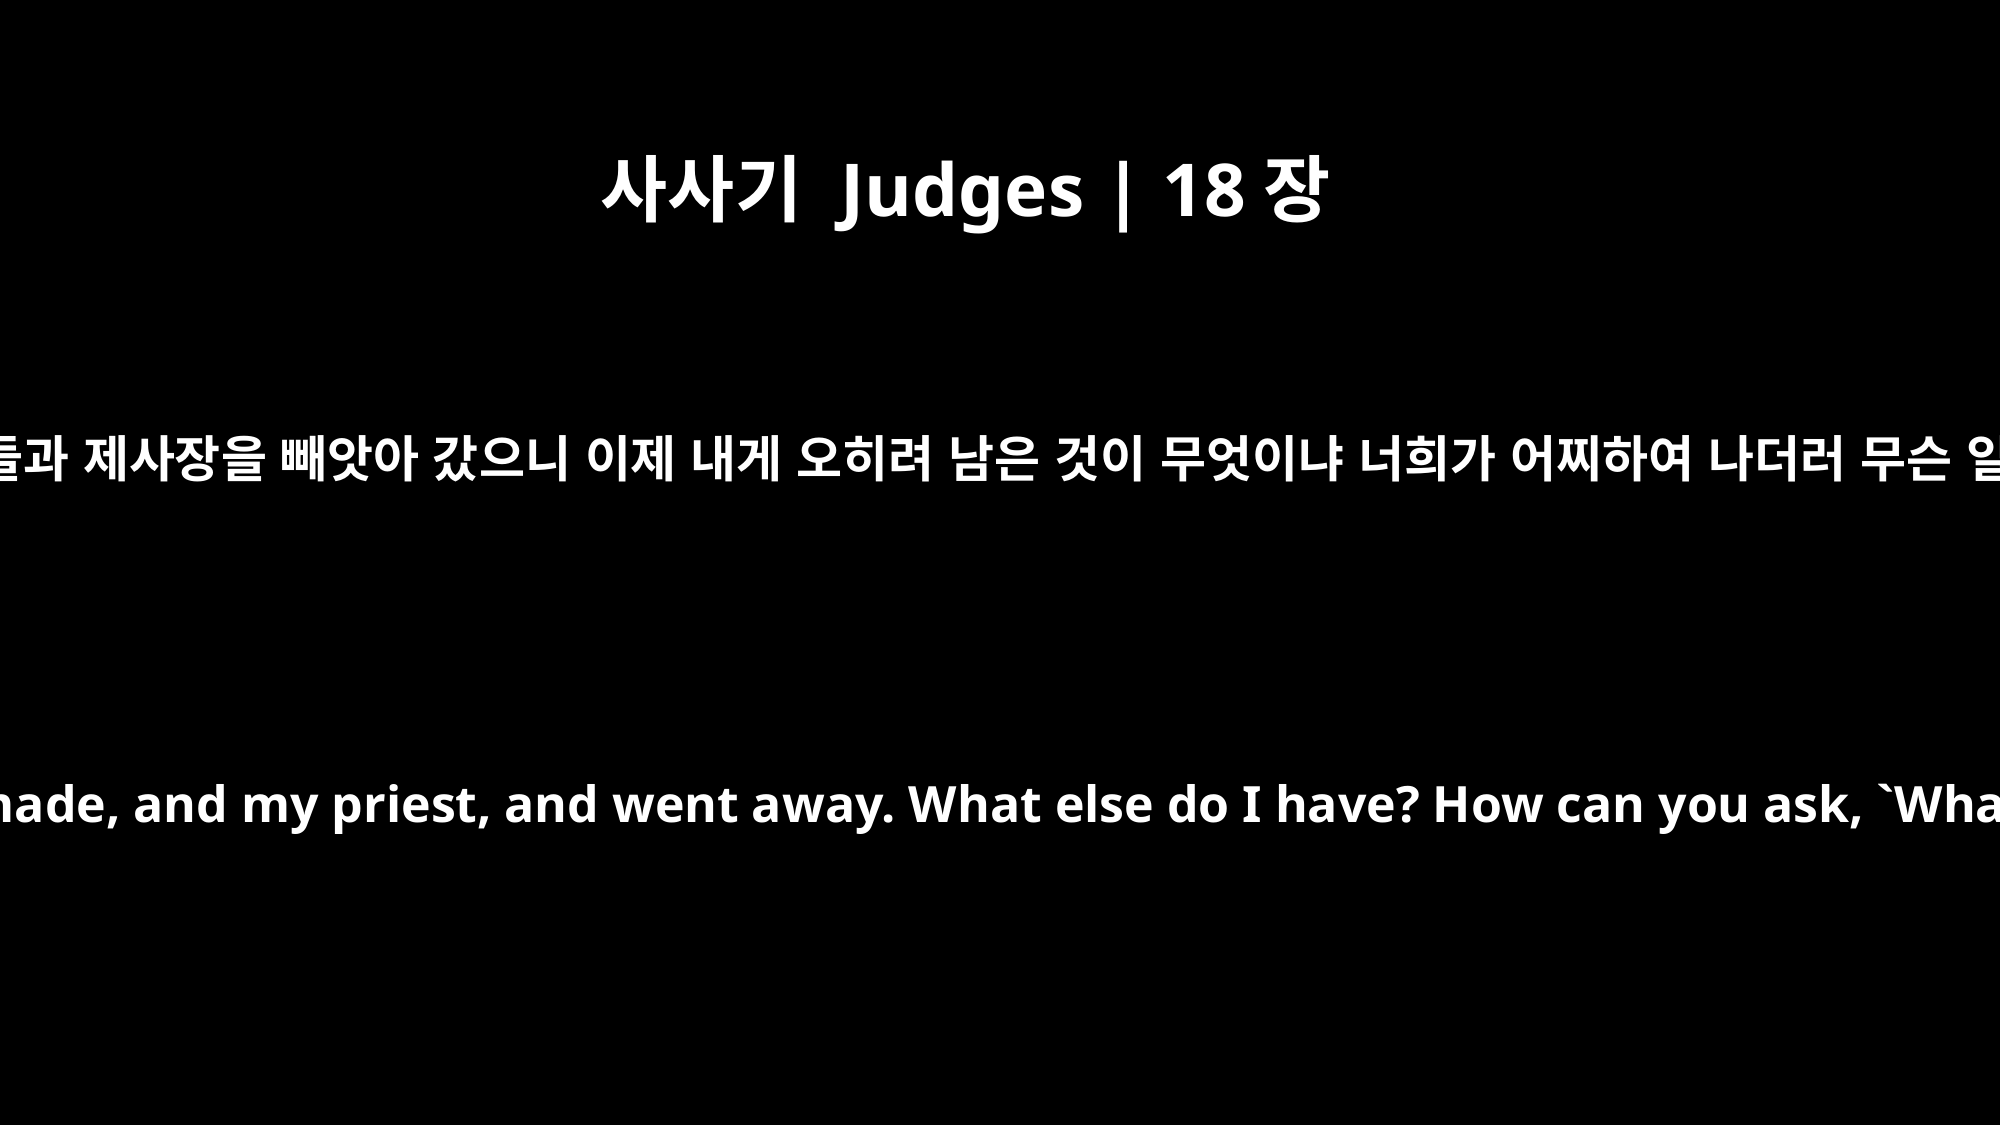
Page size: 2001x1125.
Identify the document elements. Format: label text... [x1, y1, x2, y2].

text_box 사사기 Judges | 18장 [585, 136, 1347, 239]
text_box 24 미가가 이르되 내가 만든 신들과 제사장을 빼앗아 갔으니 이제 내게 오히려 남은 것이 무엇이냐 너희가 어찌하여 나더러 무슨 일이냐고 하느냐 하는지라 [0, 359, 2000, 495]
text_box He replied, "You took the gods I made, and my priest, and went away. What else do I have? How can you ask, `What's the matter with you?'" [0, 764, 2000, 840]
